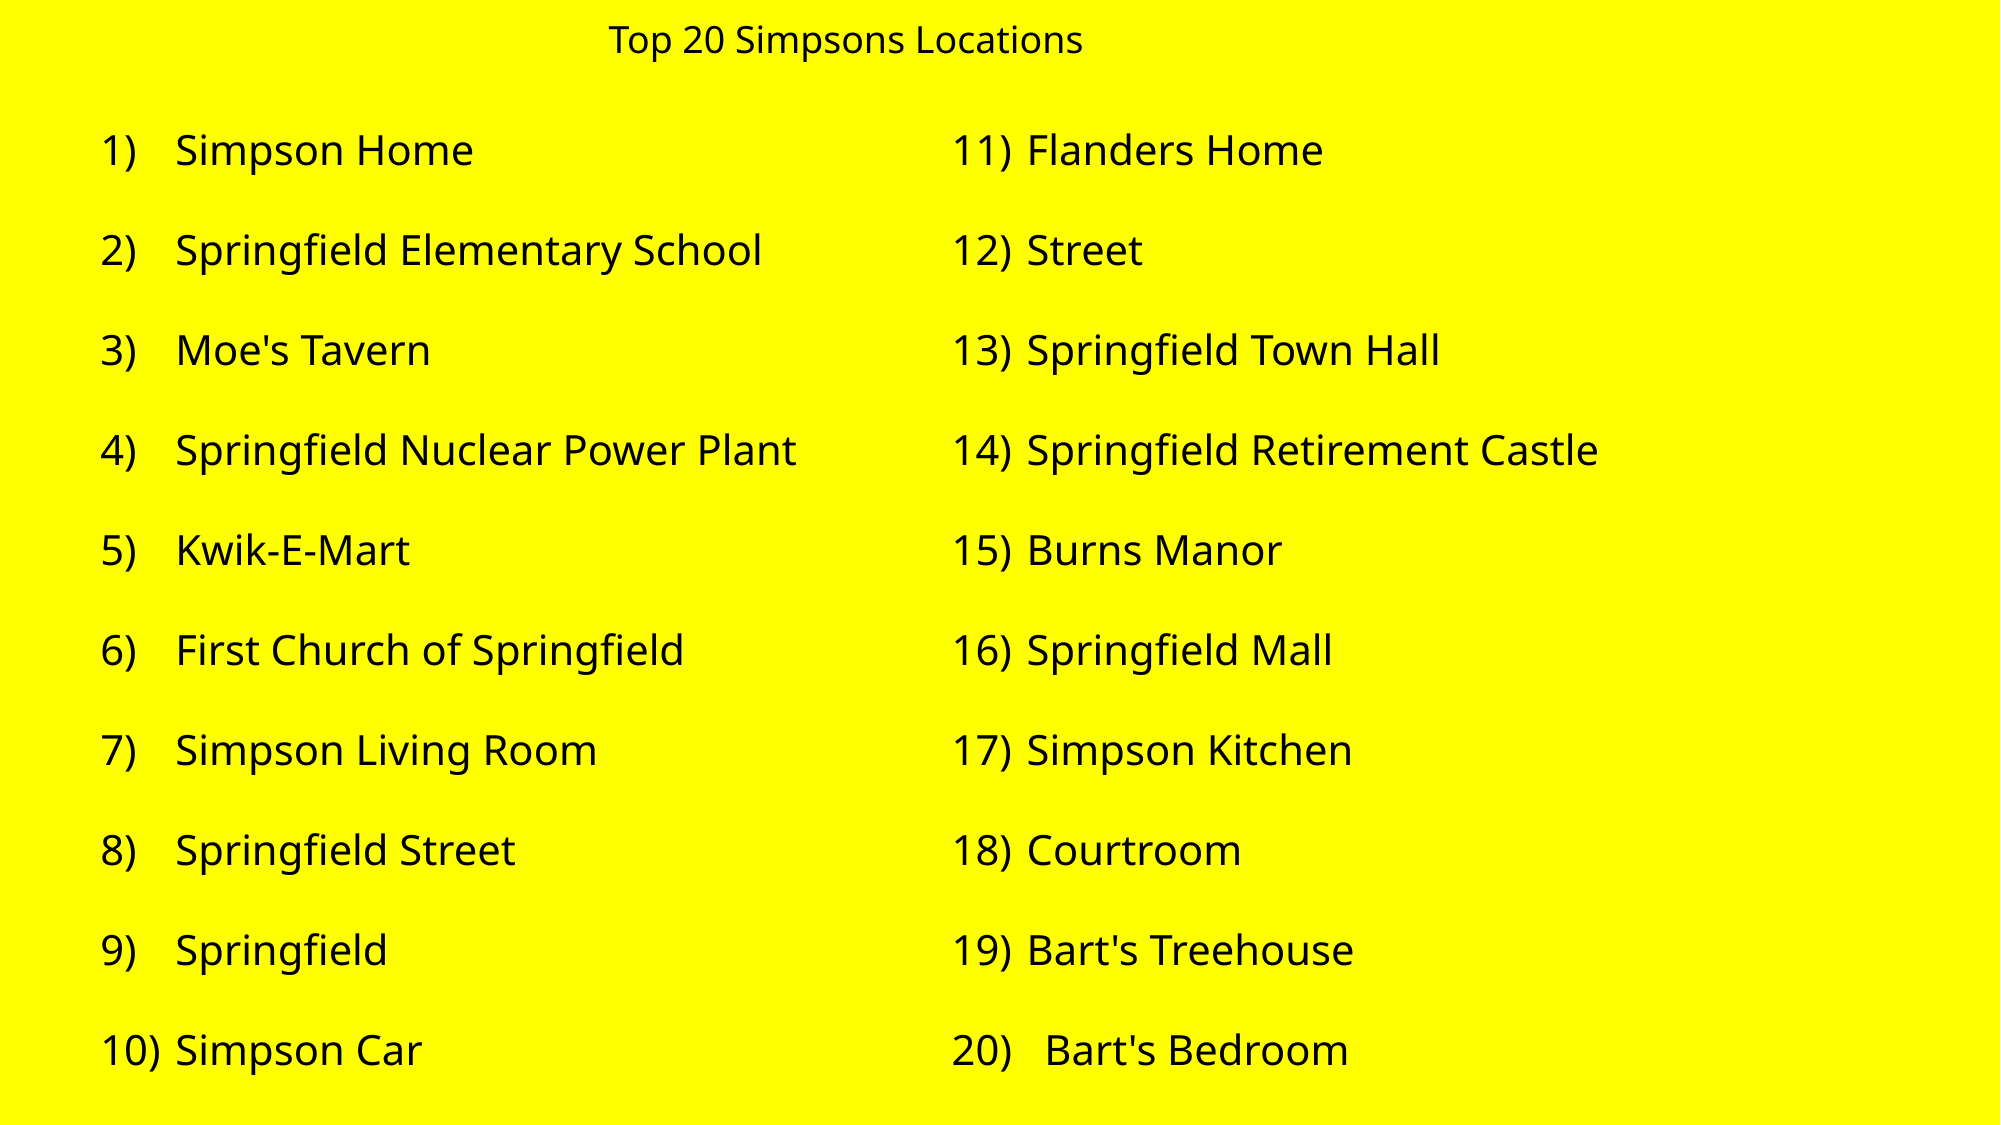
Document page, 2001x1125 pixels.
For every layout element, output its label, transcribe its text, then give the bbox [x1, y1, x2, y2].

text_box Simpson Home Springfield Elementary School Moe's Tavern Springfield Nuclear Power Plant Kwik-E-Mart First Church of Springfield Simpson Living Room Springfield Street Springfield Simpson Car [85, 116, 875, 1082]
text_box Top 20 Simpsons Locations [594, 8, 1594, 69]
text_box Flanders Home Street Springfield Town Hall Springfield Retirement Castle Burns Manor Springfield Mall Simpson Kitchen Courtroom Bart's Treehouse 20) Bart's Bedroom [936, 116, 1938, 1082]
